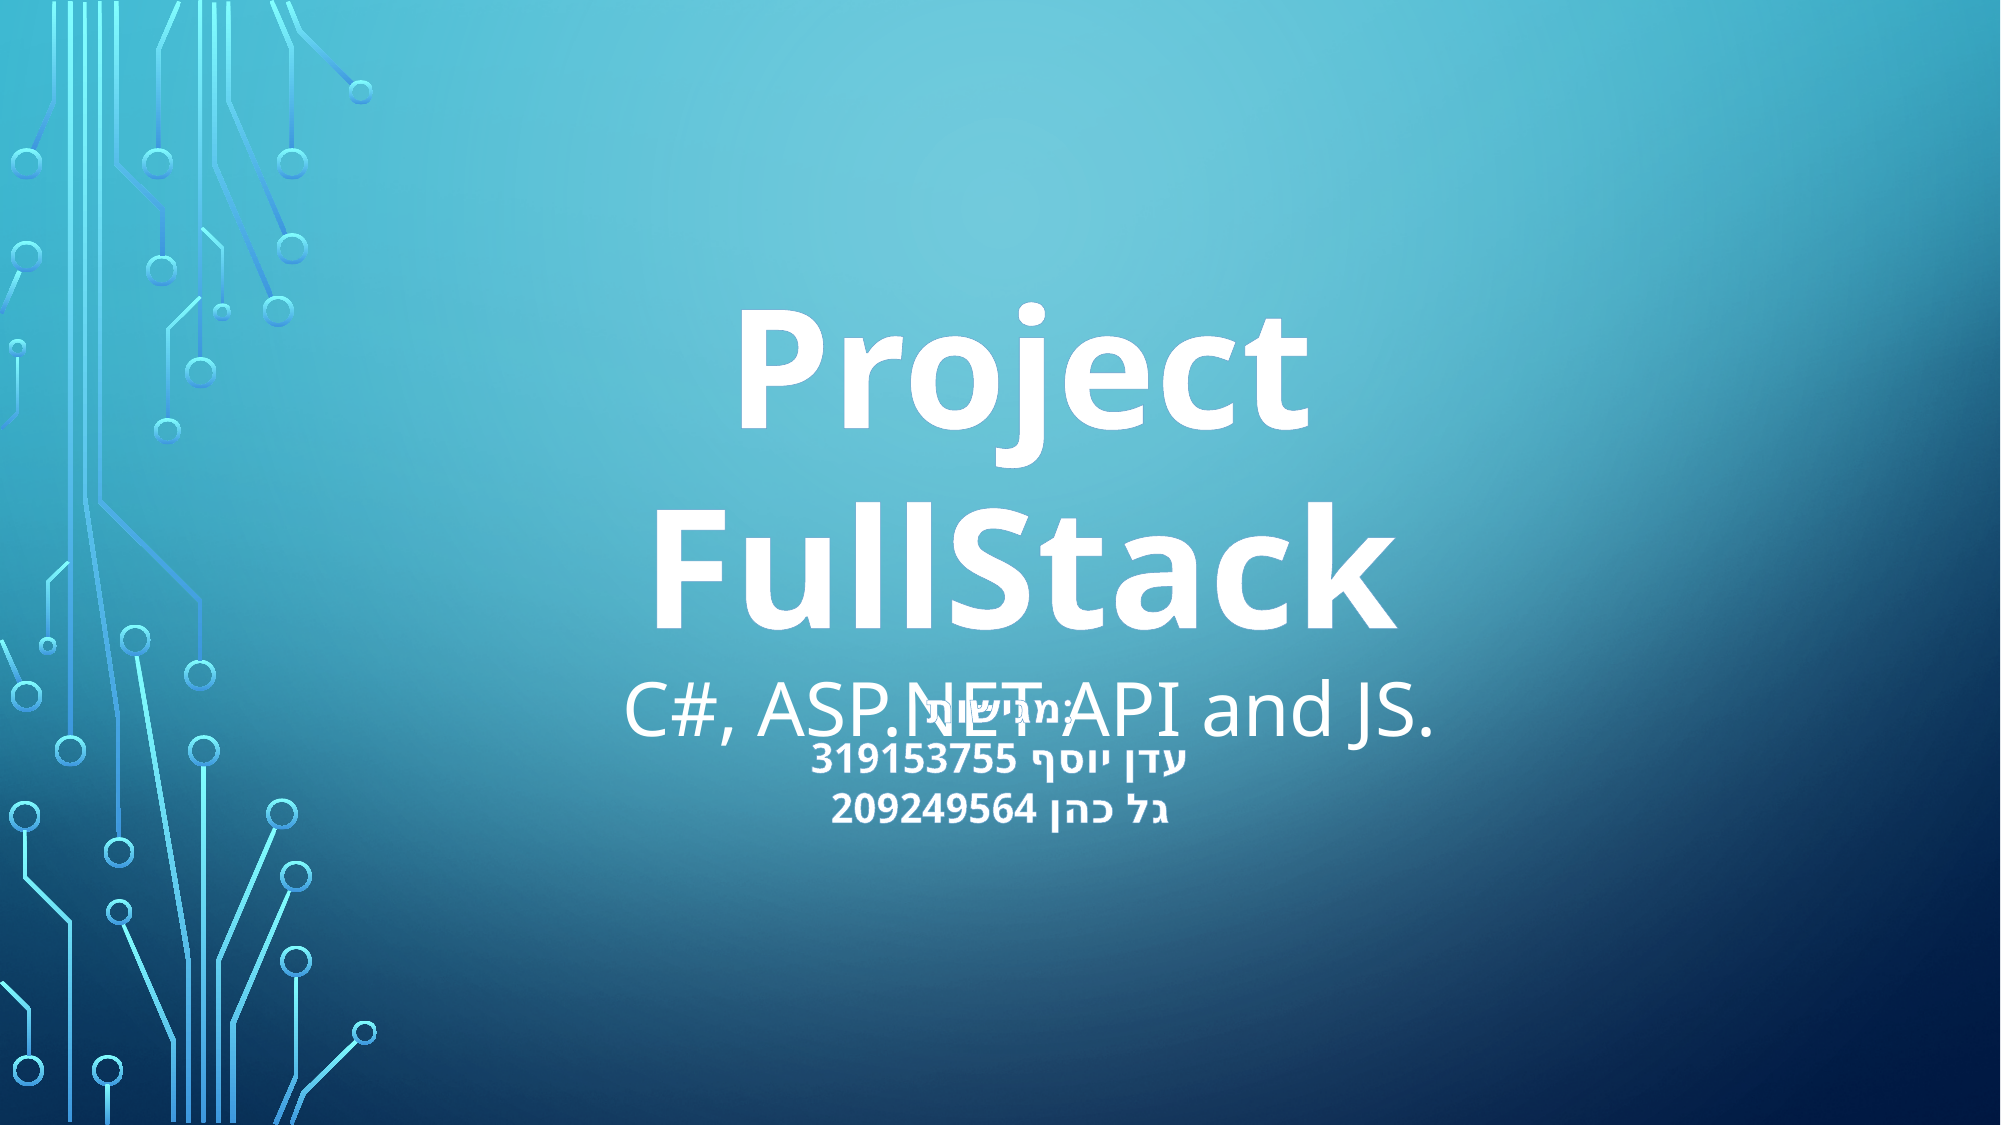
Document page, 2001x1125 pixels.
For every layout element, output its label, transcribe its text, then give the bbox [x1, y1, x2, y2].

text_box מגישות: עדן יוסף 319153755 גל כהן 209249564 [795, 673, 1205, 889]
text_box Project FullStack C#, ASP.NET API and JS. [388, 254, 1652, 760]
